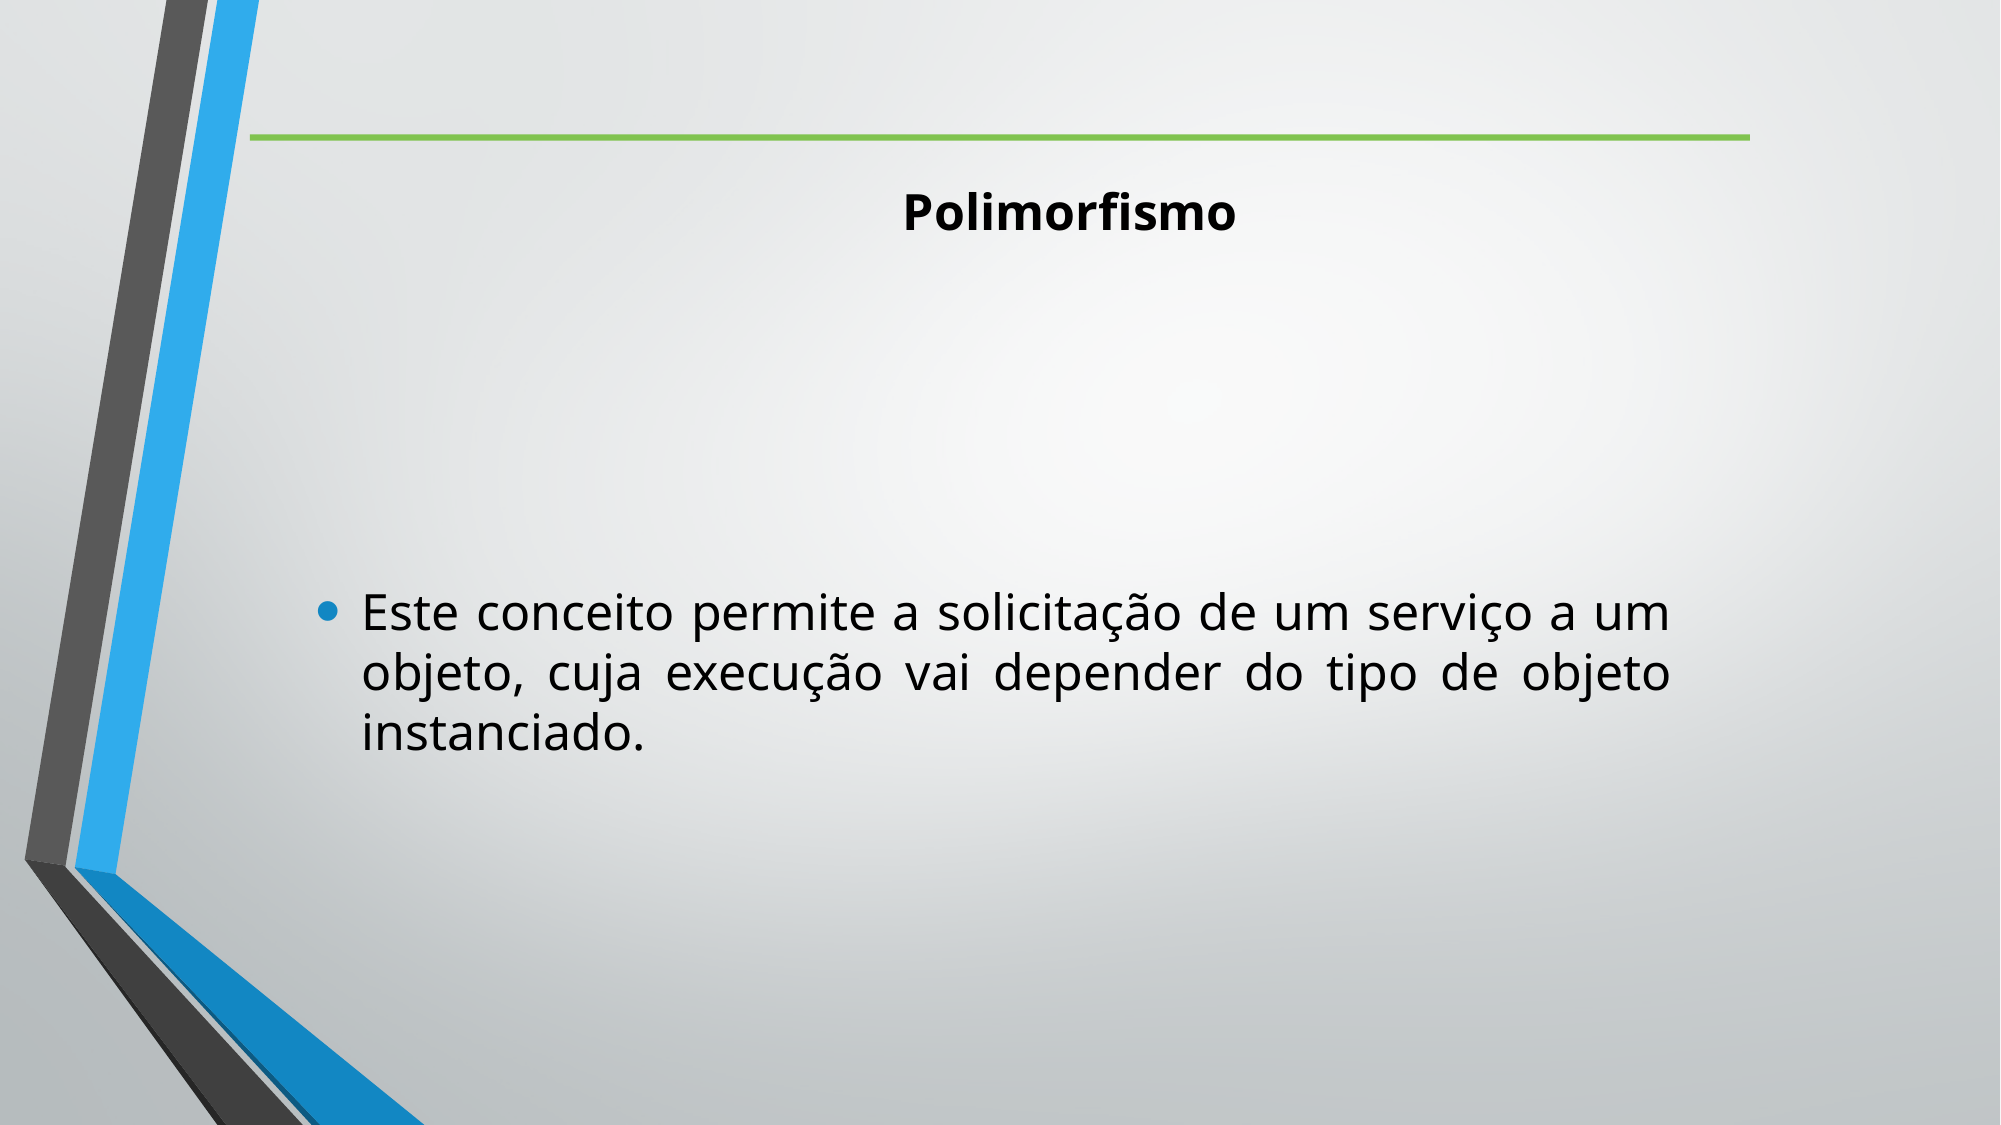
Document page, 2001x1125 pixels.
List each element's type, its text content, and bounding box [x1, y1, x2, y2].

title Polimorfismo [433, 172, 1708, 248]
list Este conceito permite a solicitação de um serviço a um objeto, cuja execução vai depender do tipo de objeto instanciado. [300, 338, 1688, 1050]
